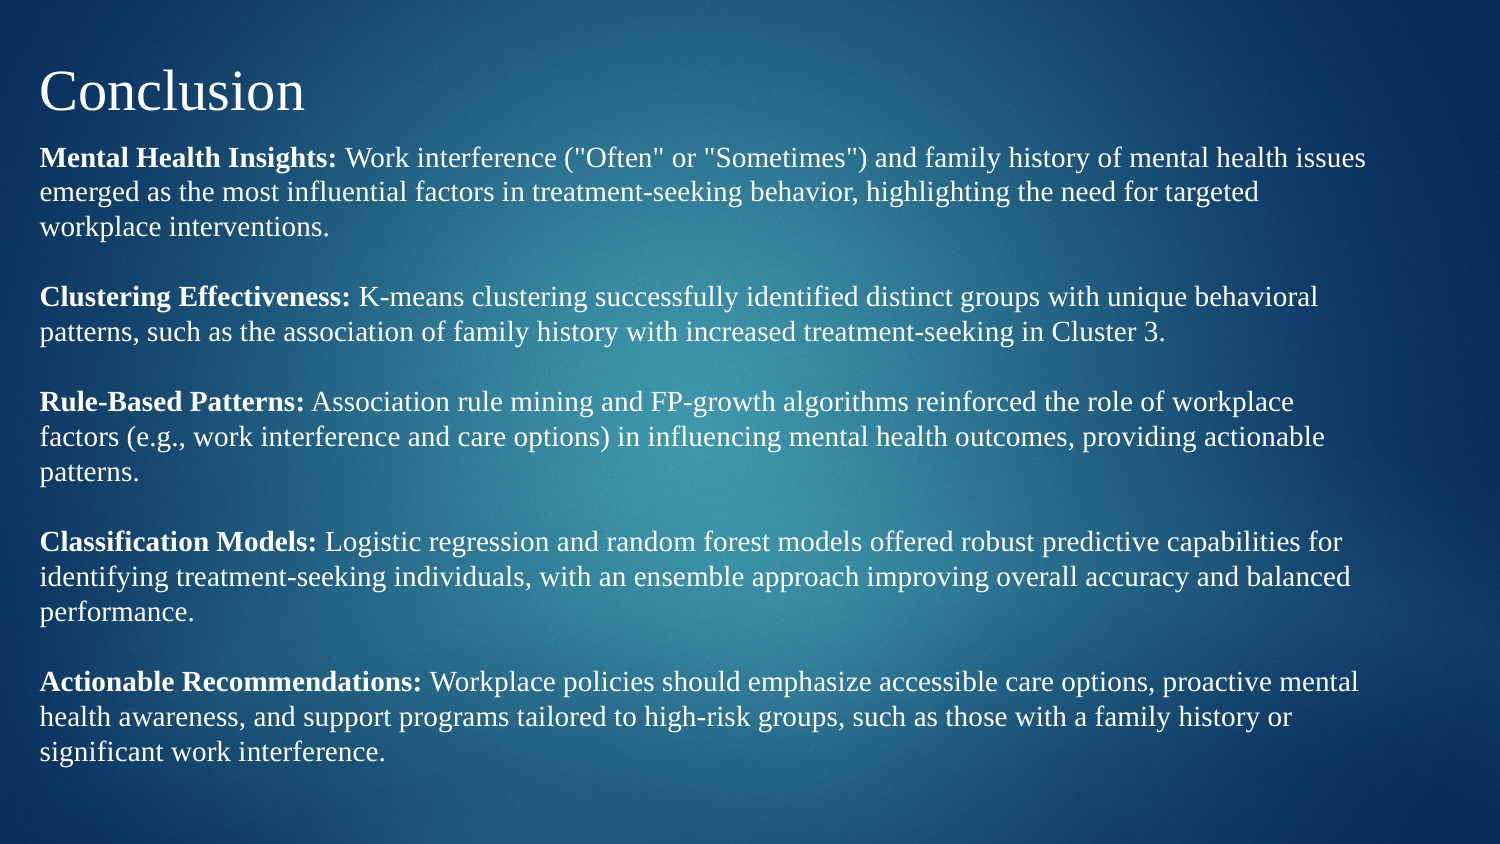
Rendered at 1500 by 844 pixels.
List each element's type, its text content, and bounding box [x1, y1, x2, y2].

text_box Conclusion [24, 44, 1478, 130]
text_box Mental Health Insights: Work interference ("Often" or "Sometimes") and family history of mental health issues emerged as the most influential factors in treatment-seeking behavior, highlighting the need for targeted workplace interventions. Clustering Effectiveness: K-means clustering successfully identified distinct groups with unique behavioral patterns, such as the association of family history with increased treatment-seeking in Cluster 3. Rule-Based Patterns: Association rule mining and FP-growth algorithms reinforced the role of workplace factors (e.g., work interference and care options) in influencing mental health outcomes, providing actionable patterns. Classification Models: Logistic regression and random forest models offered robust predictive capabilities for identifying treatment-seeking individuals, with an ensemble approach improving overall accuracy and balanced performance. Actionable Recommendations: Workplace policies should emphasize accessible care options, proactive mental health awareness, and support programs tailored to high-risk groups, such as those with a family history or significant work interference. [24, 130, 1388, 775]
